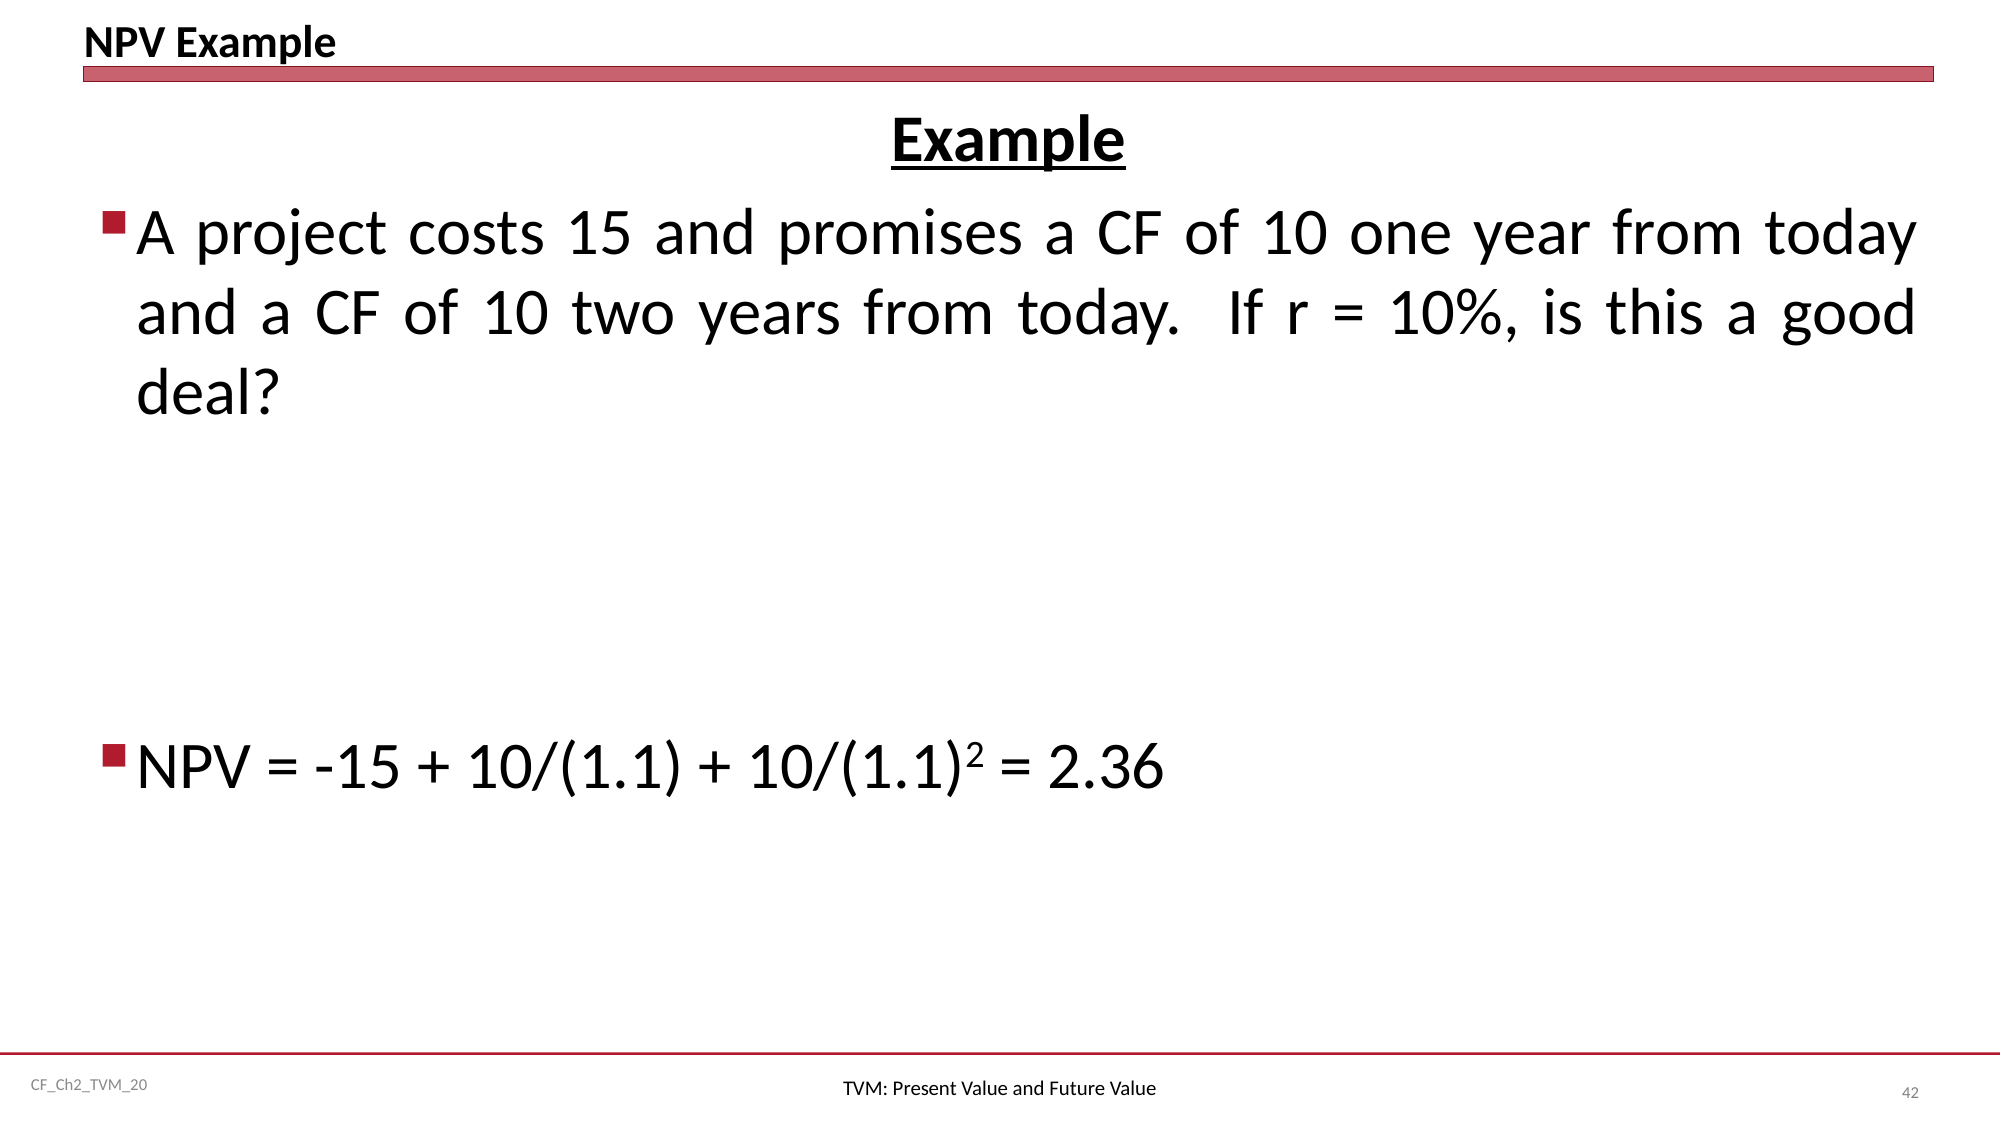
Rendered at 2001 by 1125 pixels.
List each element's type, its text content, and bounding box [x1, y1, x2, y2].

footer TVM: Present Value and Future Value [683, 1056, 1317, 1117]
title NPV Example [83, 6, 1935, 67]
list Example A project costs 15 and promises a CF of 10 one year from today and a CF of 10 two years from today. If r = 10%, is this a good deal? NPV = -15 + 10/(1.1) + 10/(1.1)2 = 2.36 [83, 87, 1934, 1041]
slide_number 42 [1834, 1061, 1934, 1122]
